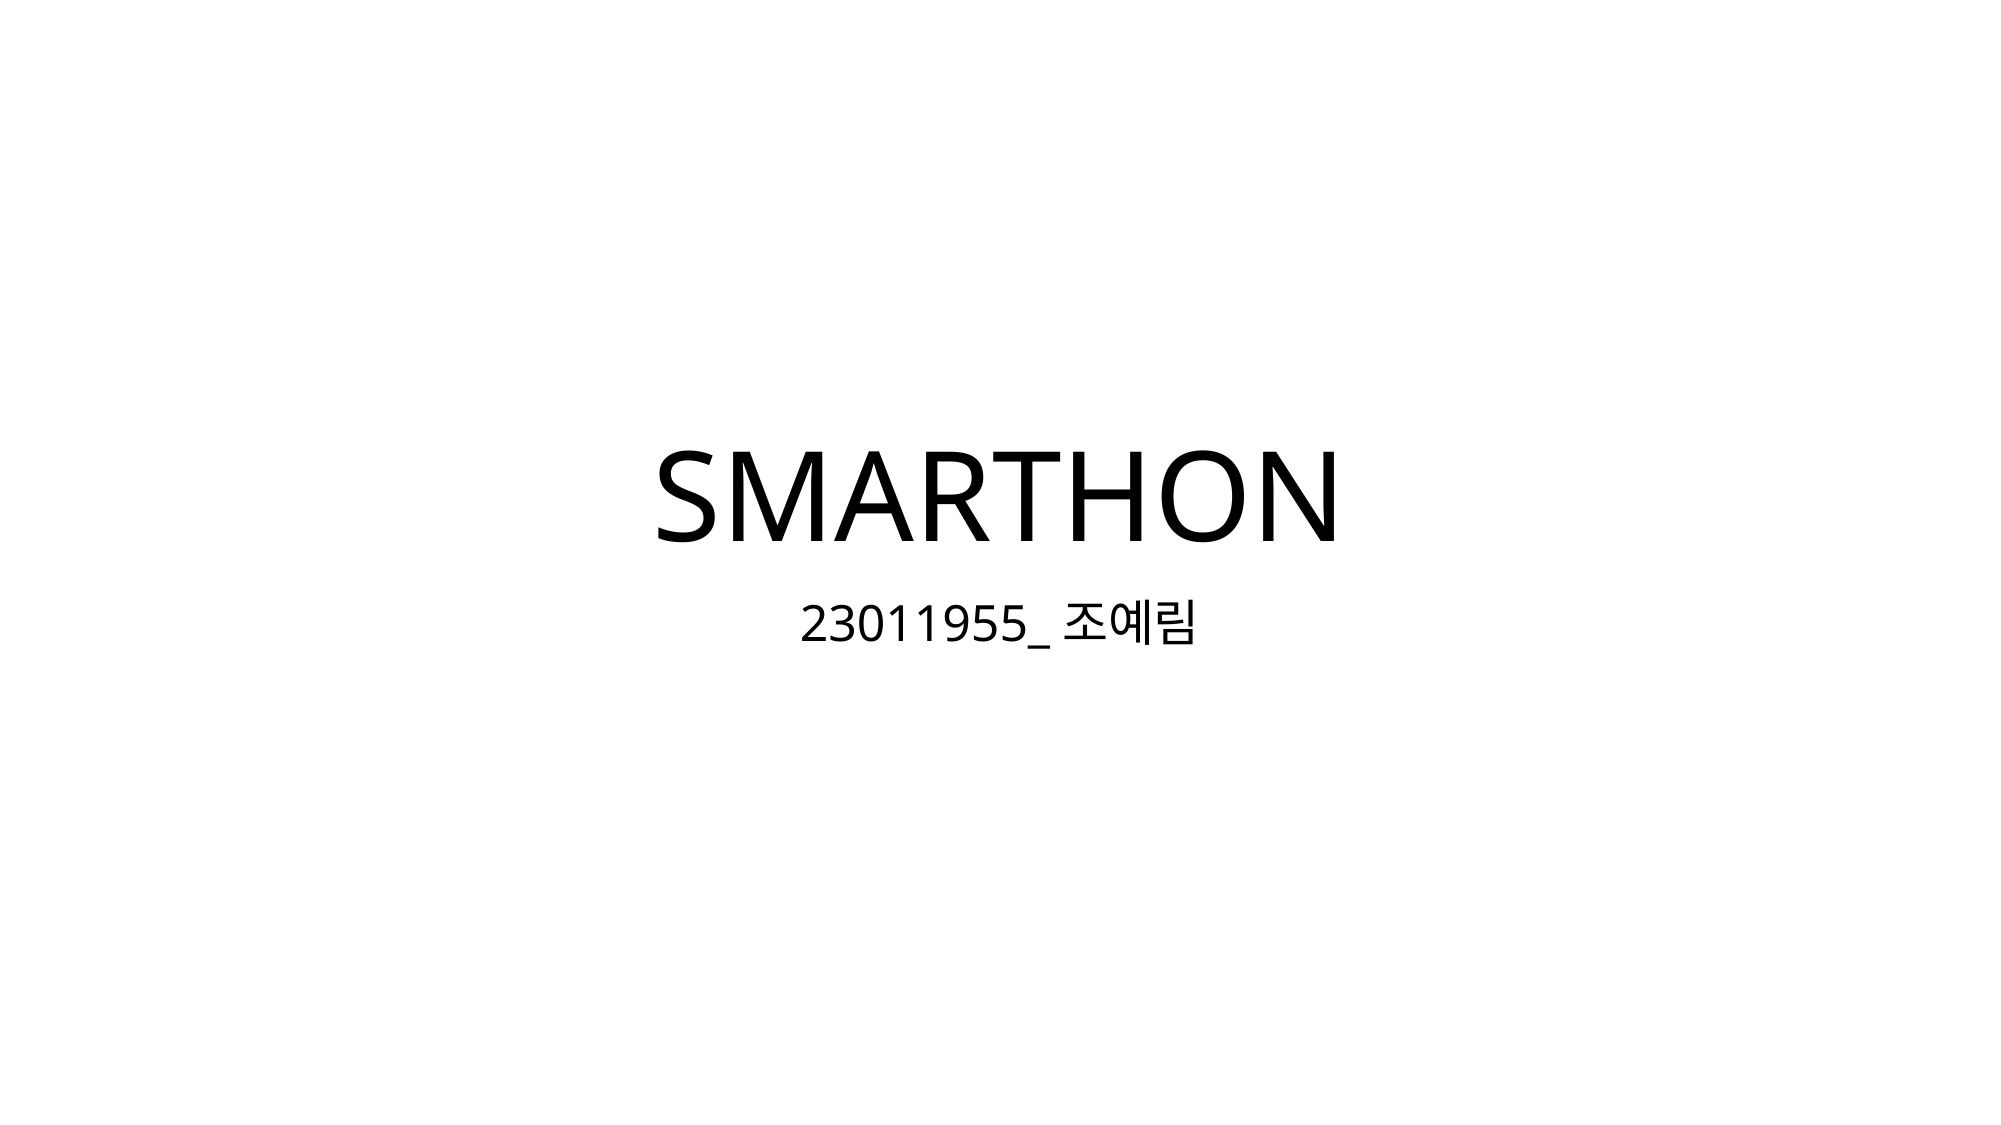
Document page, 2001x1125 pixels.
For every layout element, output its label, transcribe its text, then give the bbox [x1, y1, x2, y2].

title SMARTHON [249, 184, 1750, 576]
subtitle 23011955_조예림 [249, 590, 1750, 863]
